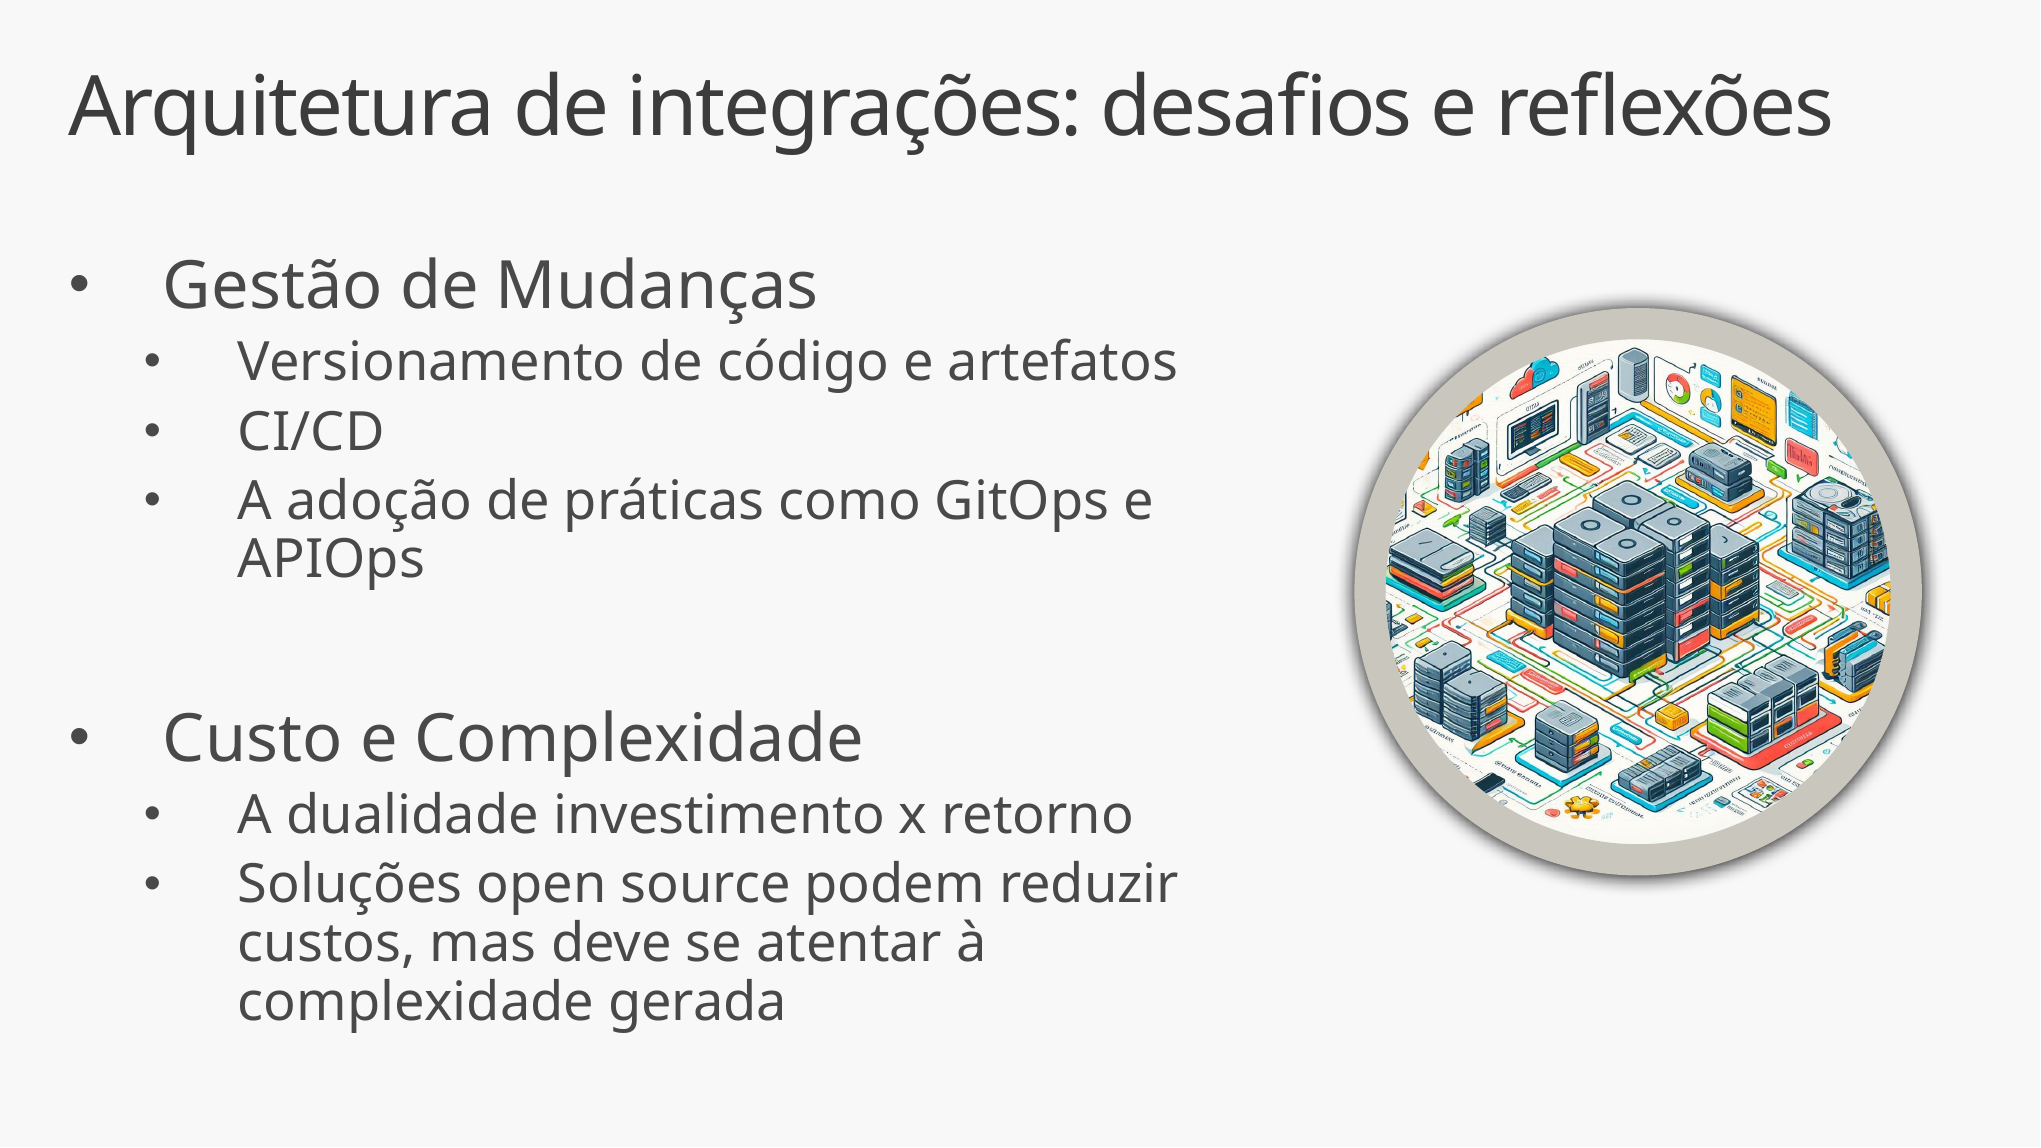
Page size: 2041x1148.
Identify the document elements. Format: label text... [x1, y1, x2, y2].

list Gestão de Mudanças Versionamento de código e artefatos CI/CD A adoção de práticas como GitOps e APIOps Custo e Complexidade A dualidade investimento x retorno Soluções open source podem reduzir custos, mas deve se atentar à complexidade gerada [45, 236, 1345, 937]
title Arquitetura de integrações: desafios e reflexões [45, 48, 1996, 199]
picture [1369, 323, 1907, 861]
